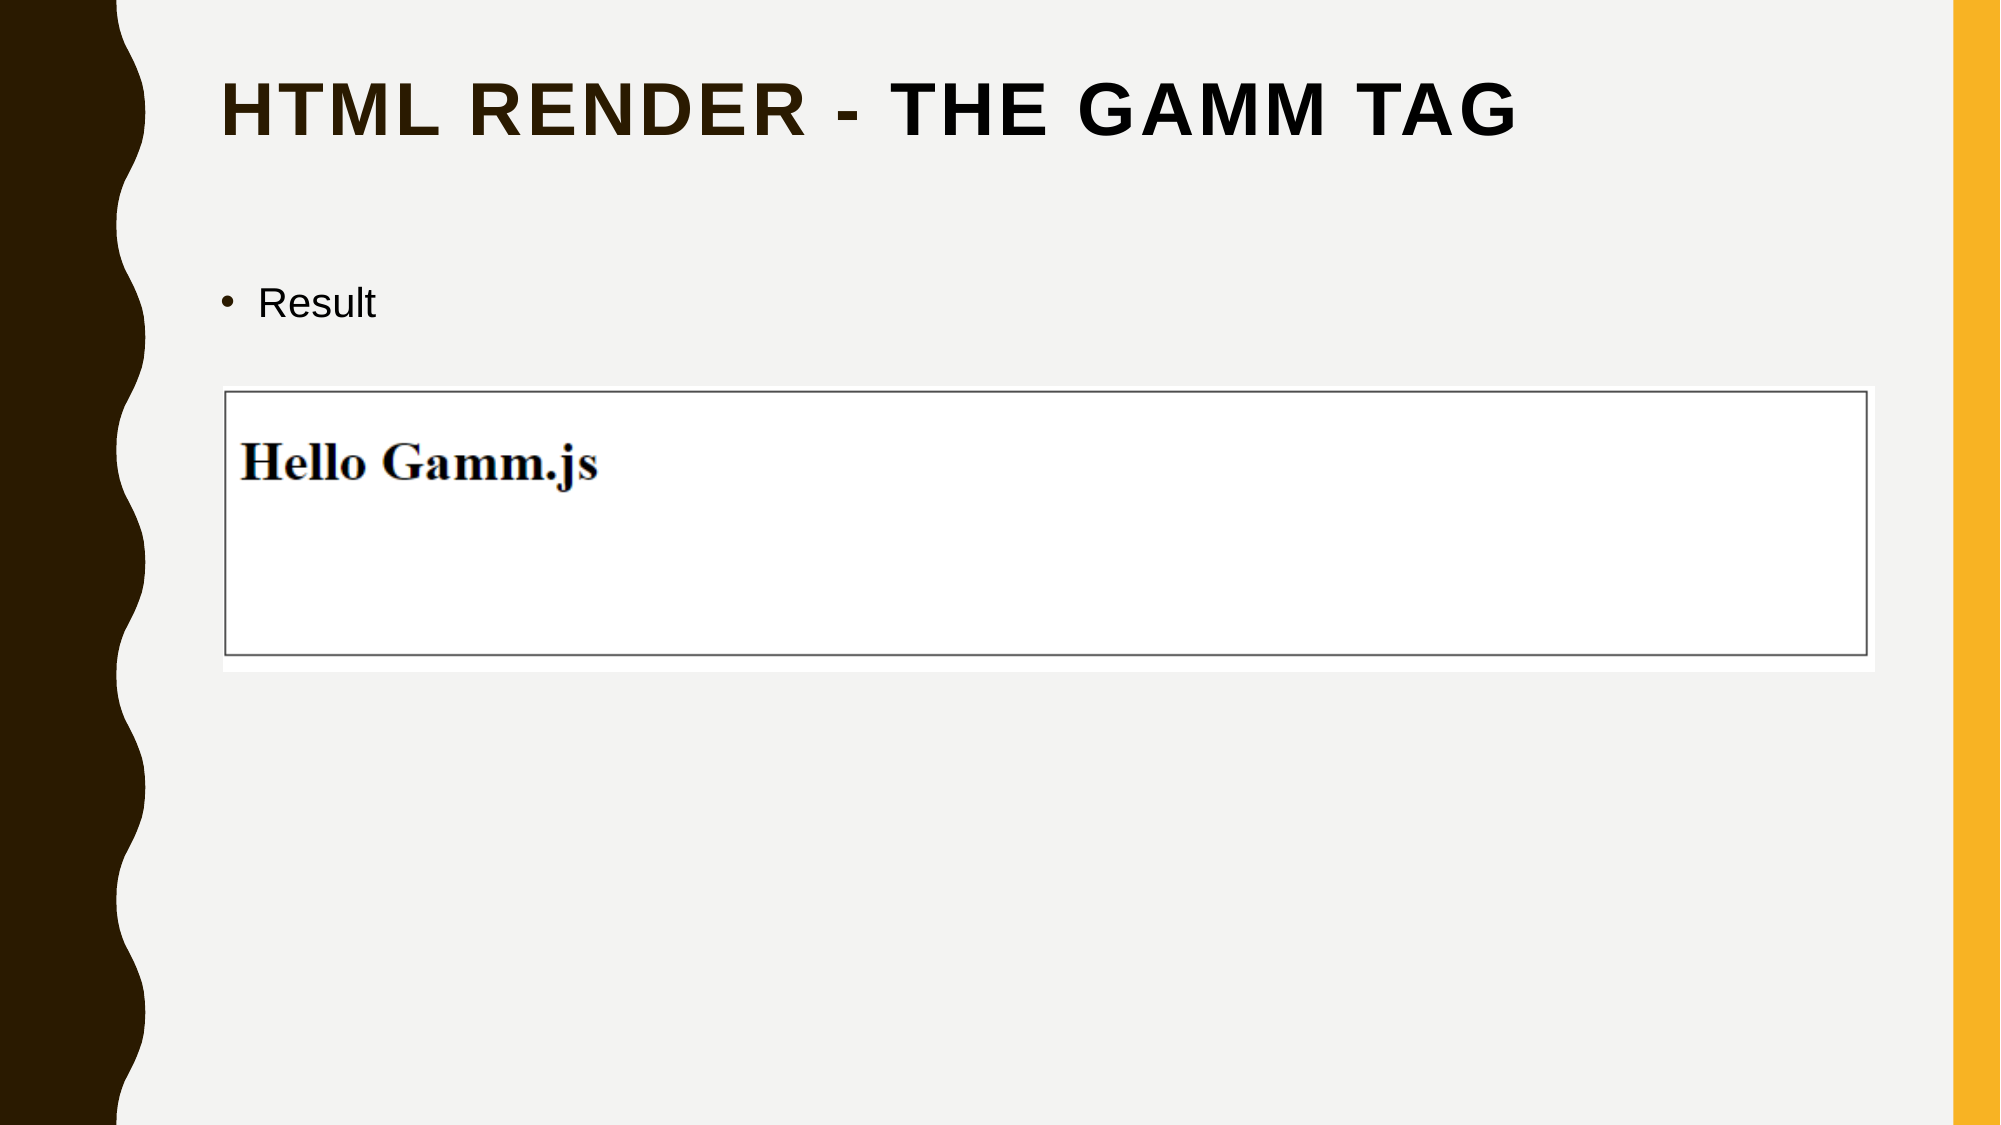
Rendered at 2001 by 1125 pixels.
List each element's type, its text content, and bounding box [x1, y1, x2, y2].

picture [223, 386, 1875, 672]
list Result [205, 263, 1875, 965]
title HTML RENDER - The Gamm Tag [205, 62, 1875, 263]
